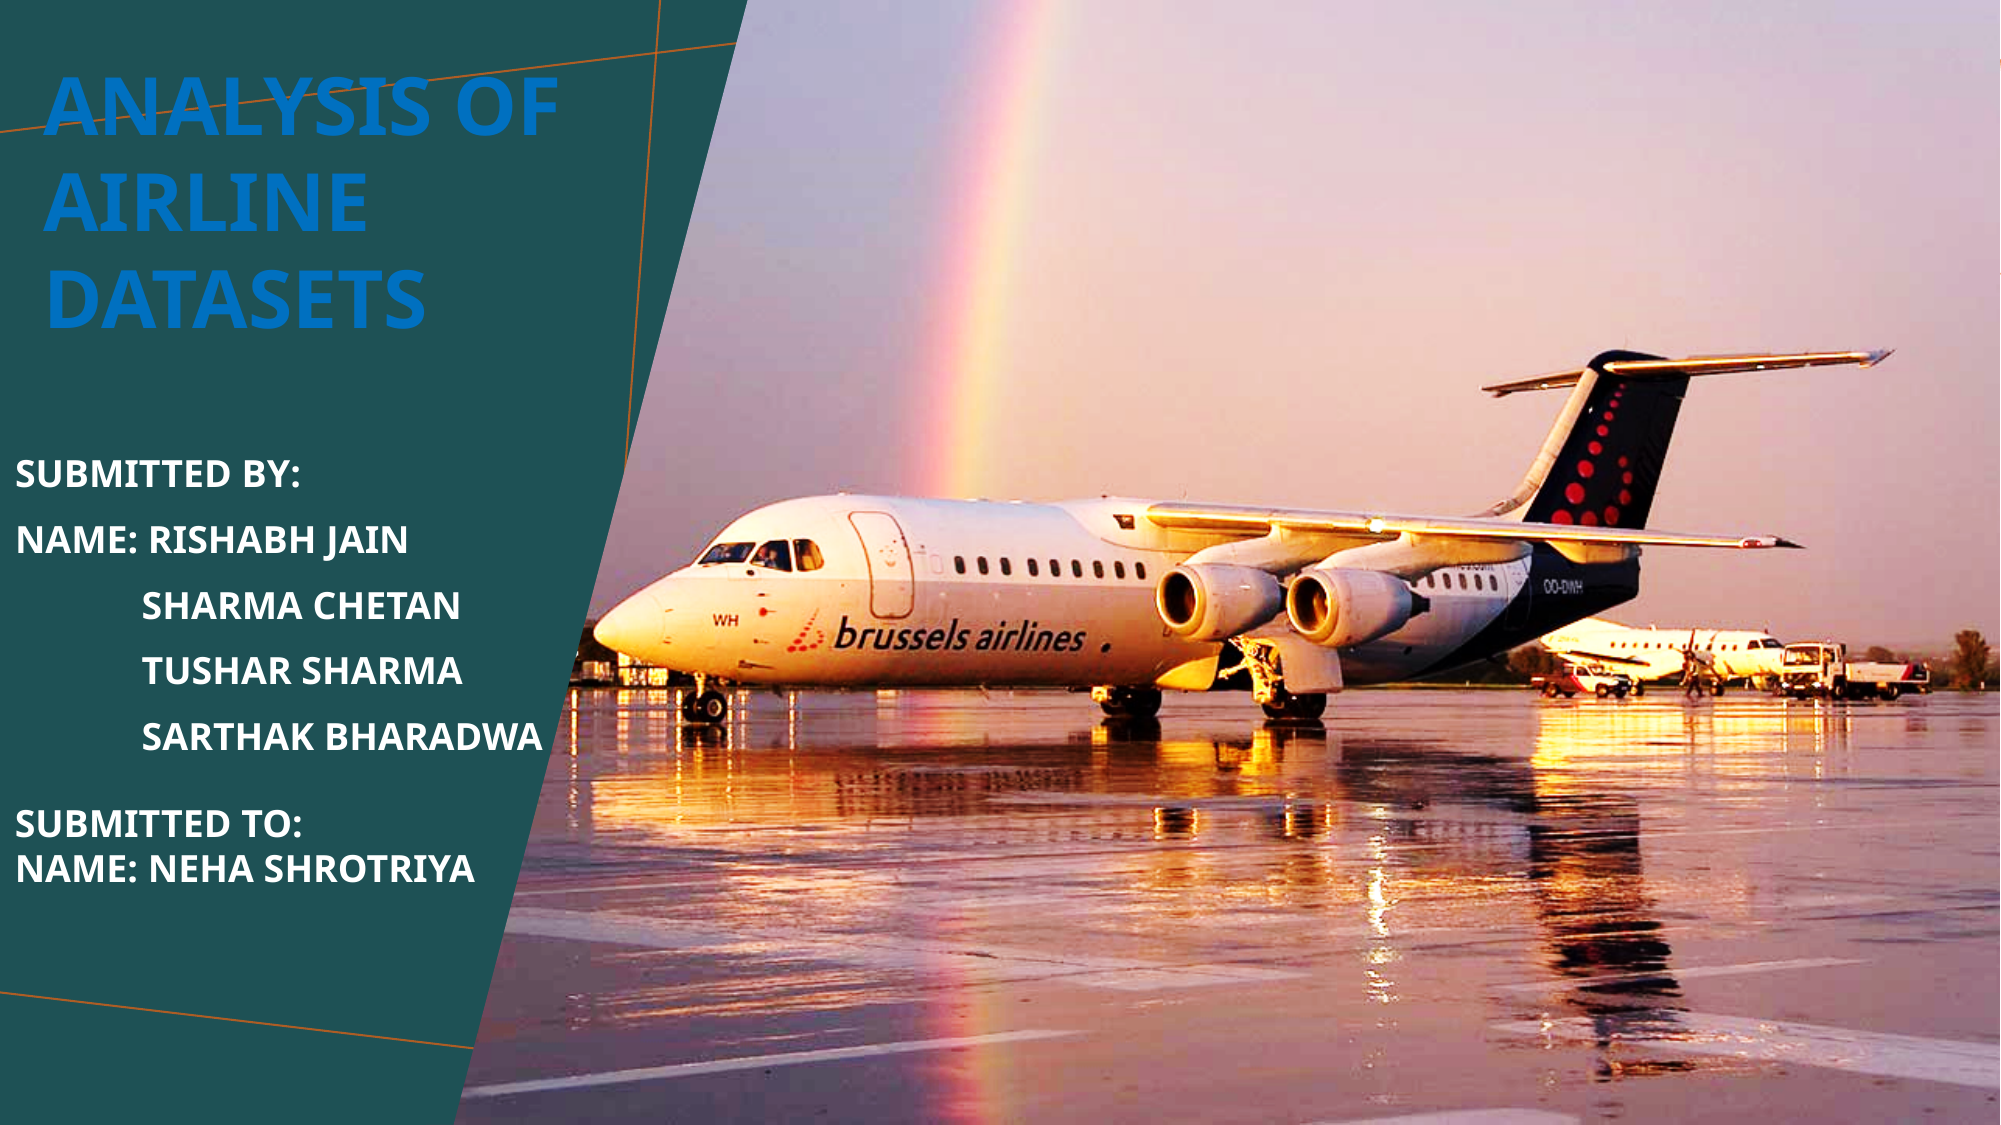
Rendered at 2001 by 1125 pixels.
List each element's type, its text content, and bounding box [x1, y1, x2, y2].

picture [425, 0, 2000, 1125]
list SUBMITTED BY: NAME: RISHABH JAIN SHARMA CHETAN TUSHAR SHARMA SARTHAK BHARADWA [0, 442, 419, 768]
text_box SUBMITTED TO: NAME: NEHA SHROTRIYA [0, 792, 419, 898]
title ANALYSIS OF AIRLINE DATASETS [28, 47, 419, 355]
